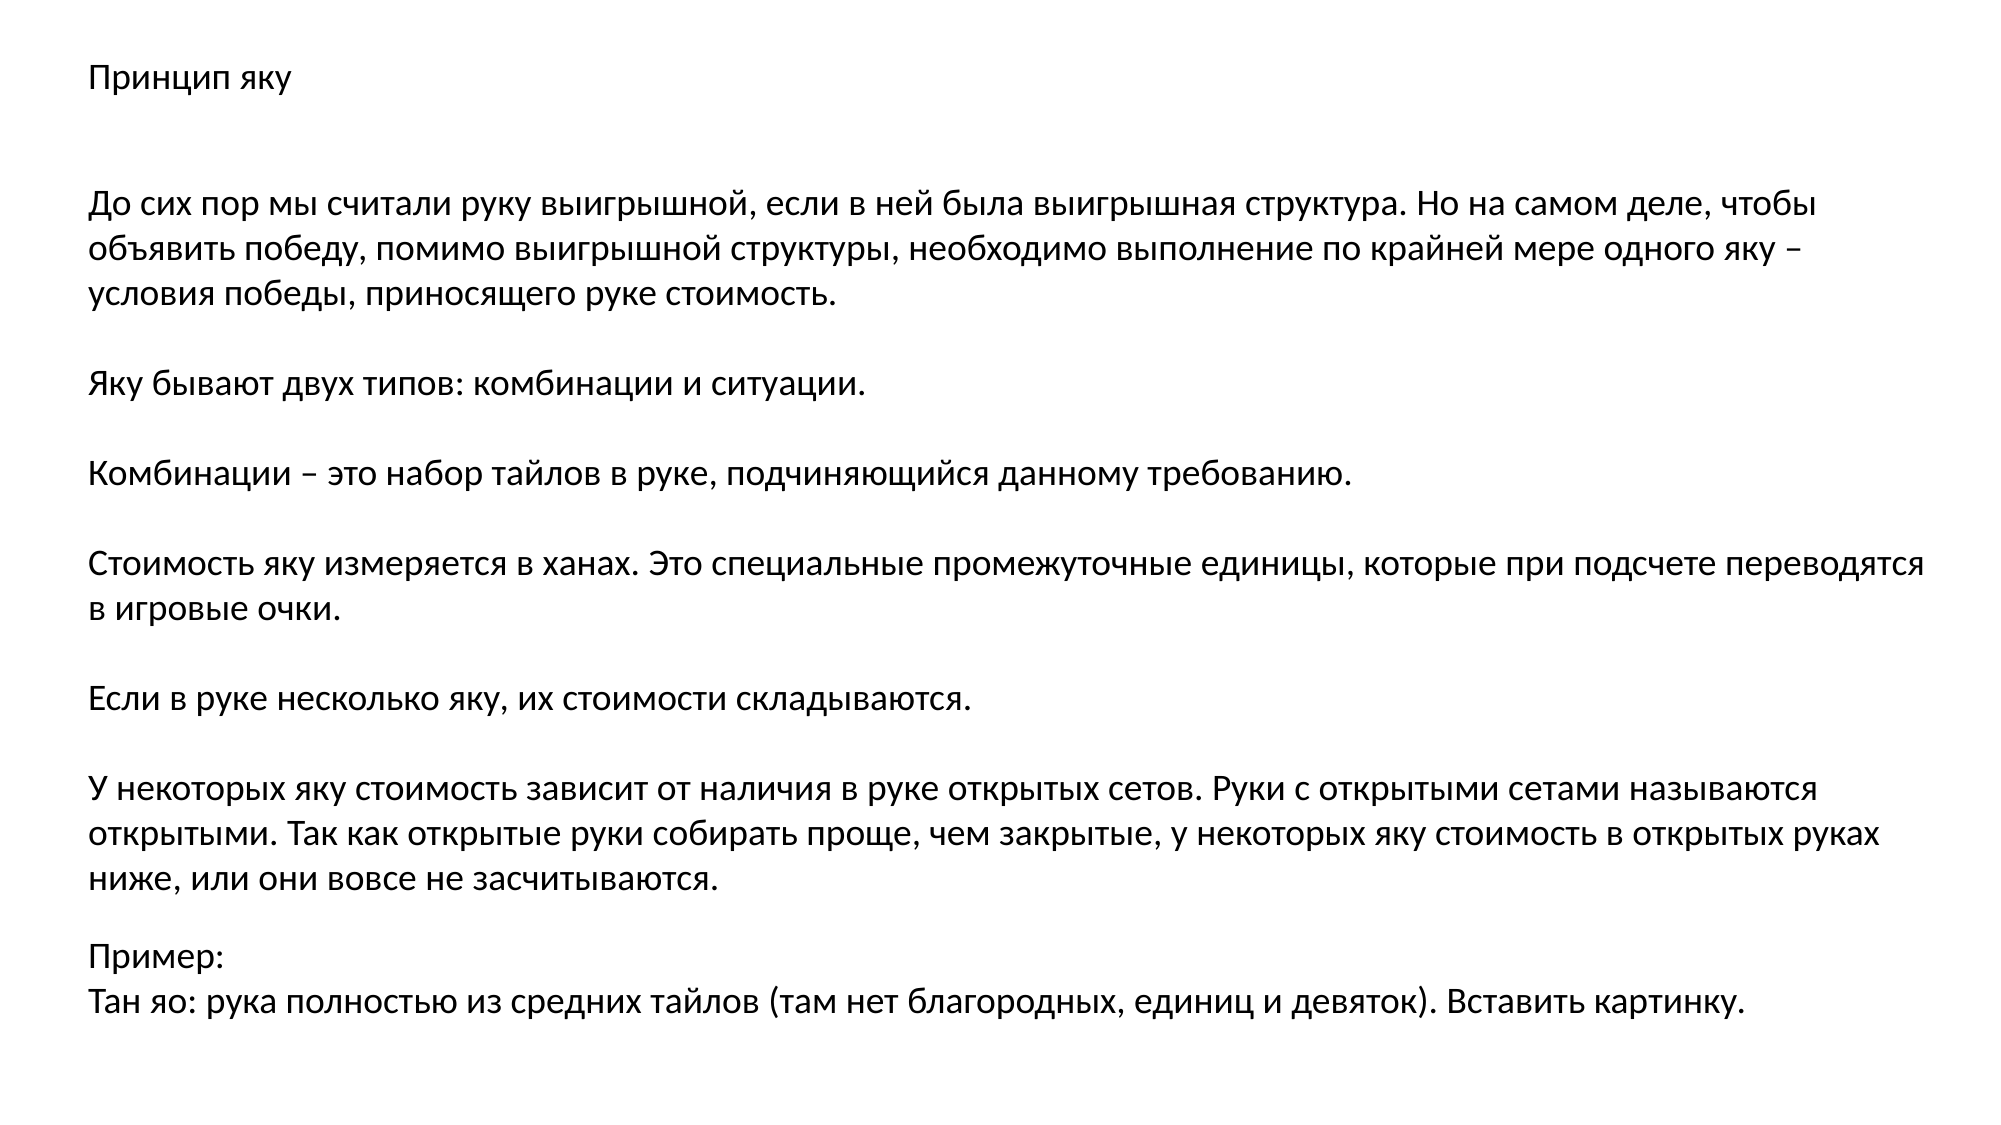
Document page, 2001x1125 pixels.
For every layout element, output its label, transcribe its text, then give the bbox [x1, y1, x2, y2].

text_box До сих пор мы считали руку выигрышной, если в ней была выигрышная структура. Но на самом деле, чтобы объявить победу, помимо выигрышной структуры, необходимо выполнение по крайней мере одного яку – условия победы, приносящего руке стоимость. Яку бывают двух типов: комбинации и ситуации. Комбинации – это набор тайлов в руке, подчиняющийся данному требованию. Стоимость яку измеряется в ханах. Это специальные промежуточные единицы, которые при подсчете переводятся в игровые очки. Если в руке несколько яку, их стоимости складываются. У некоторых яку стоимость зависит от наличия в руке открытых сетов. Руки с открытыми сетами называются открытыми. Так как открытые руки собирать проще, чем закрытые, у некоторых яку стоимость в открытых руках ниже, или они вовсе не засчитываются. [73, 170, 1953, 906]
text_box Пример: Тан яо: рука полностью из средних тайлов (там нет благородных, единиц и девяток). Вставить картинку. [73, 923, 1921, 1028]
text_box Принцип яку [73, 44, 821, 105]
